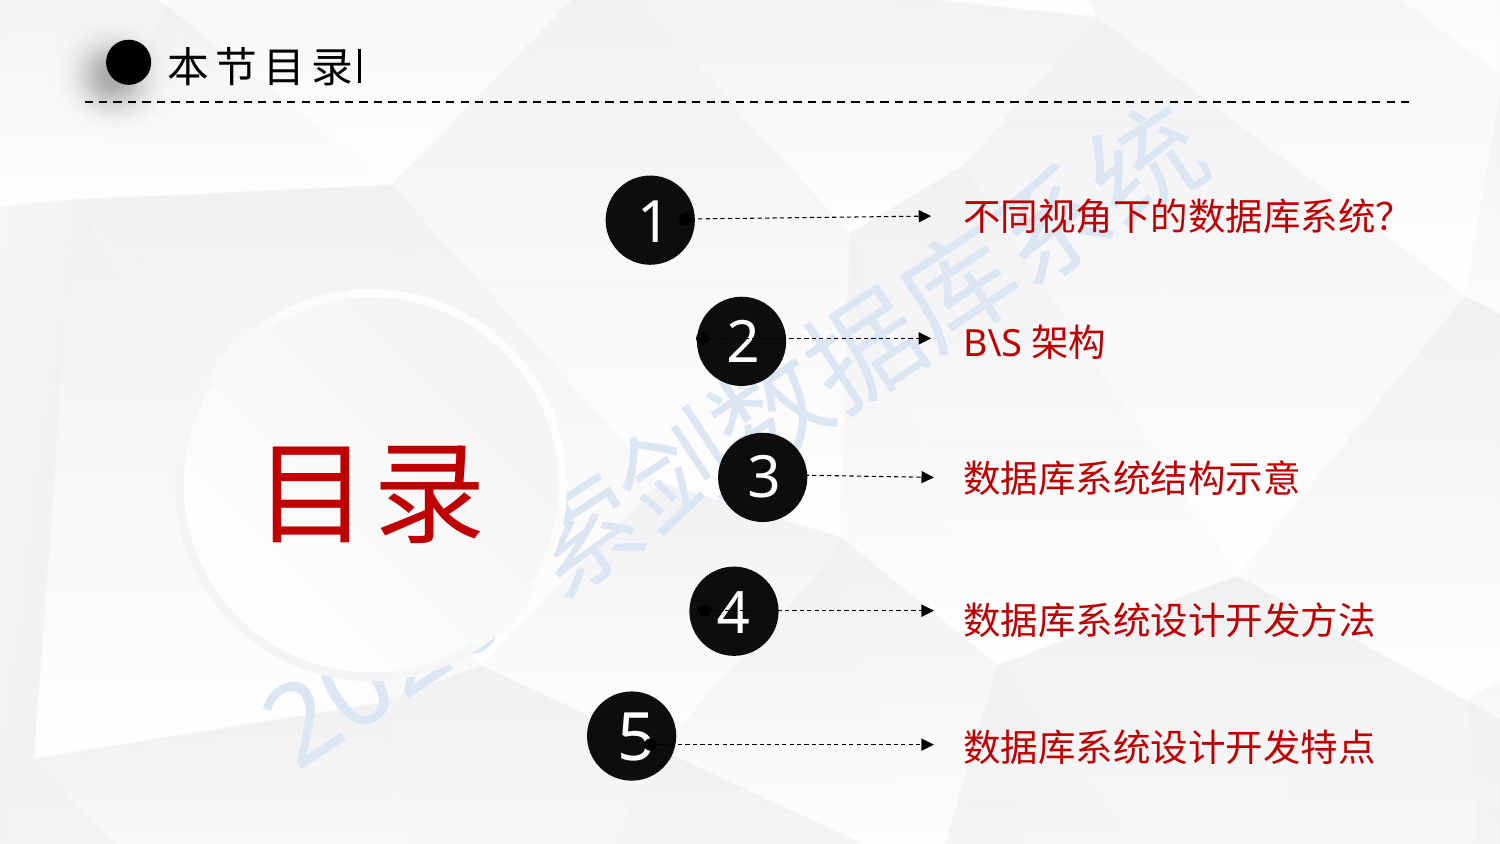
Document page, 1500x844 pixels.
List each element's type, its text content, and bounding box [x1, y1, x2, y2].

text_box 本节目录 [153, 33, 369, 99]
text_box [813, 474, 935, 478]
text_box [717, 431, 808, 523]
text_box 不同视角下的数据库系统？ [948, 185, 1438, 246]
picture [0, 0, 1500, 844]
text_box B\S架构 [948, 311, 1306, 372]
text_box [175, 289, 568, 681]
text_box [689, 566, 779, 657]
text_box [691, 215, 932, 220]
text_box 数据库系统设计开发方法 [948, 589, 1469, 650]
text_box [696, 296, 787, 387]
text_box 数据库系统结构示意 [948, 447, 1369, 507]
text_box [605, 175, 696, 266]
text_box [104, 37, 153, 87]
text_box 数据库系统设计开发特点 [948, 717, 1416, 777]
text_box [586, 686, 679, 783]
